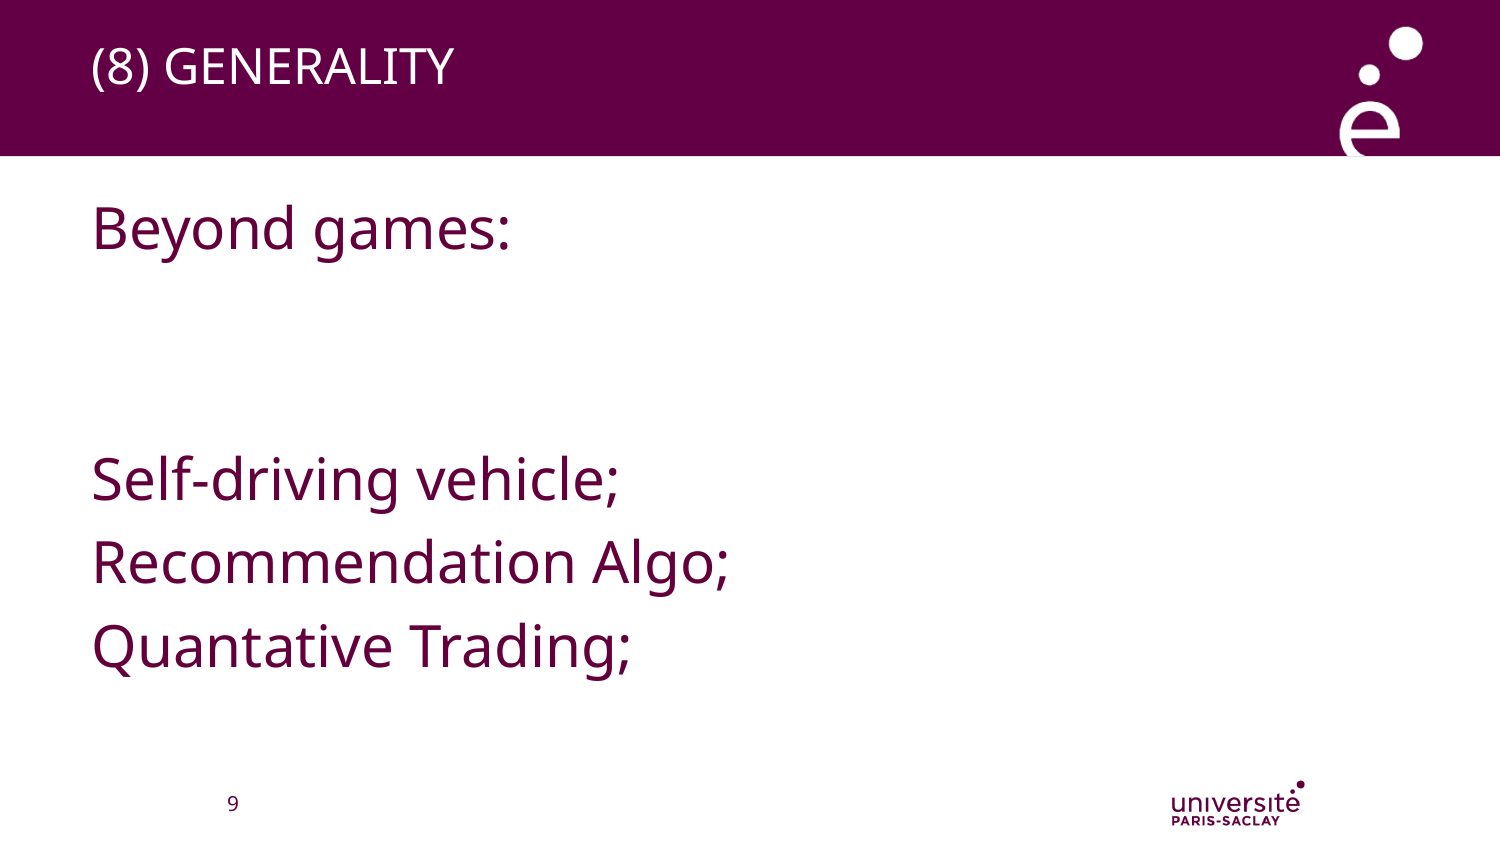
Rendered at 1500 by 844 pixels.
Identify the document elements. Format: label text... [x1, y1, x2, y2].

picture [1324, 23, 1438, 156]
picture [1160, 768, 1316, 837]
slide_number ‹#› [76, 782, 254, 827]
list Beyond games: Self-driving vehicle; Recommendation Algo; Quantative Trading; [76, 191, 1329, 754]
title (8) GENERALITY [76, 33, 1329, 103]
